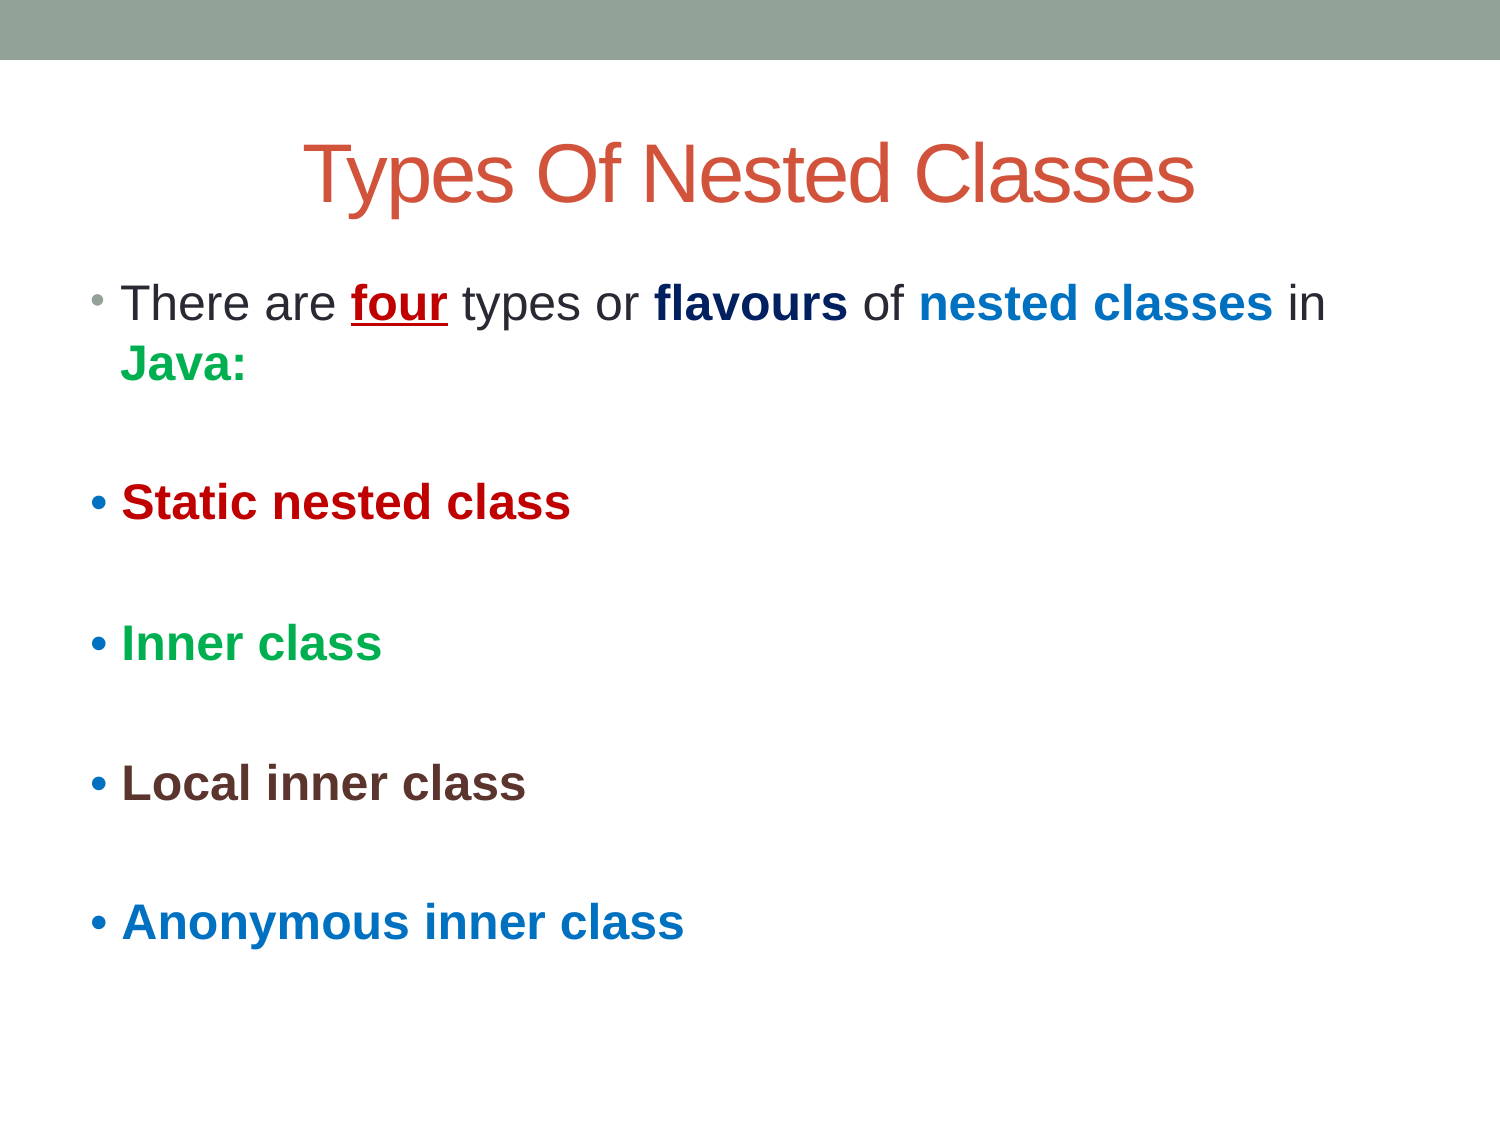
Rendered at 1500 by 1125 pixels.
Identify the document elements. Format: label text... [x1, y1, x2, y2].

title Types Of Nested Classes [75, 87, 1425, 250]
list There are four types or flavours of nested classes in Java: • Static nested class • Inner class • Local inner class • Anonymous inner class [75, 262, 1425, 1063]
